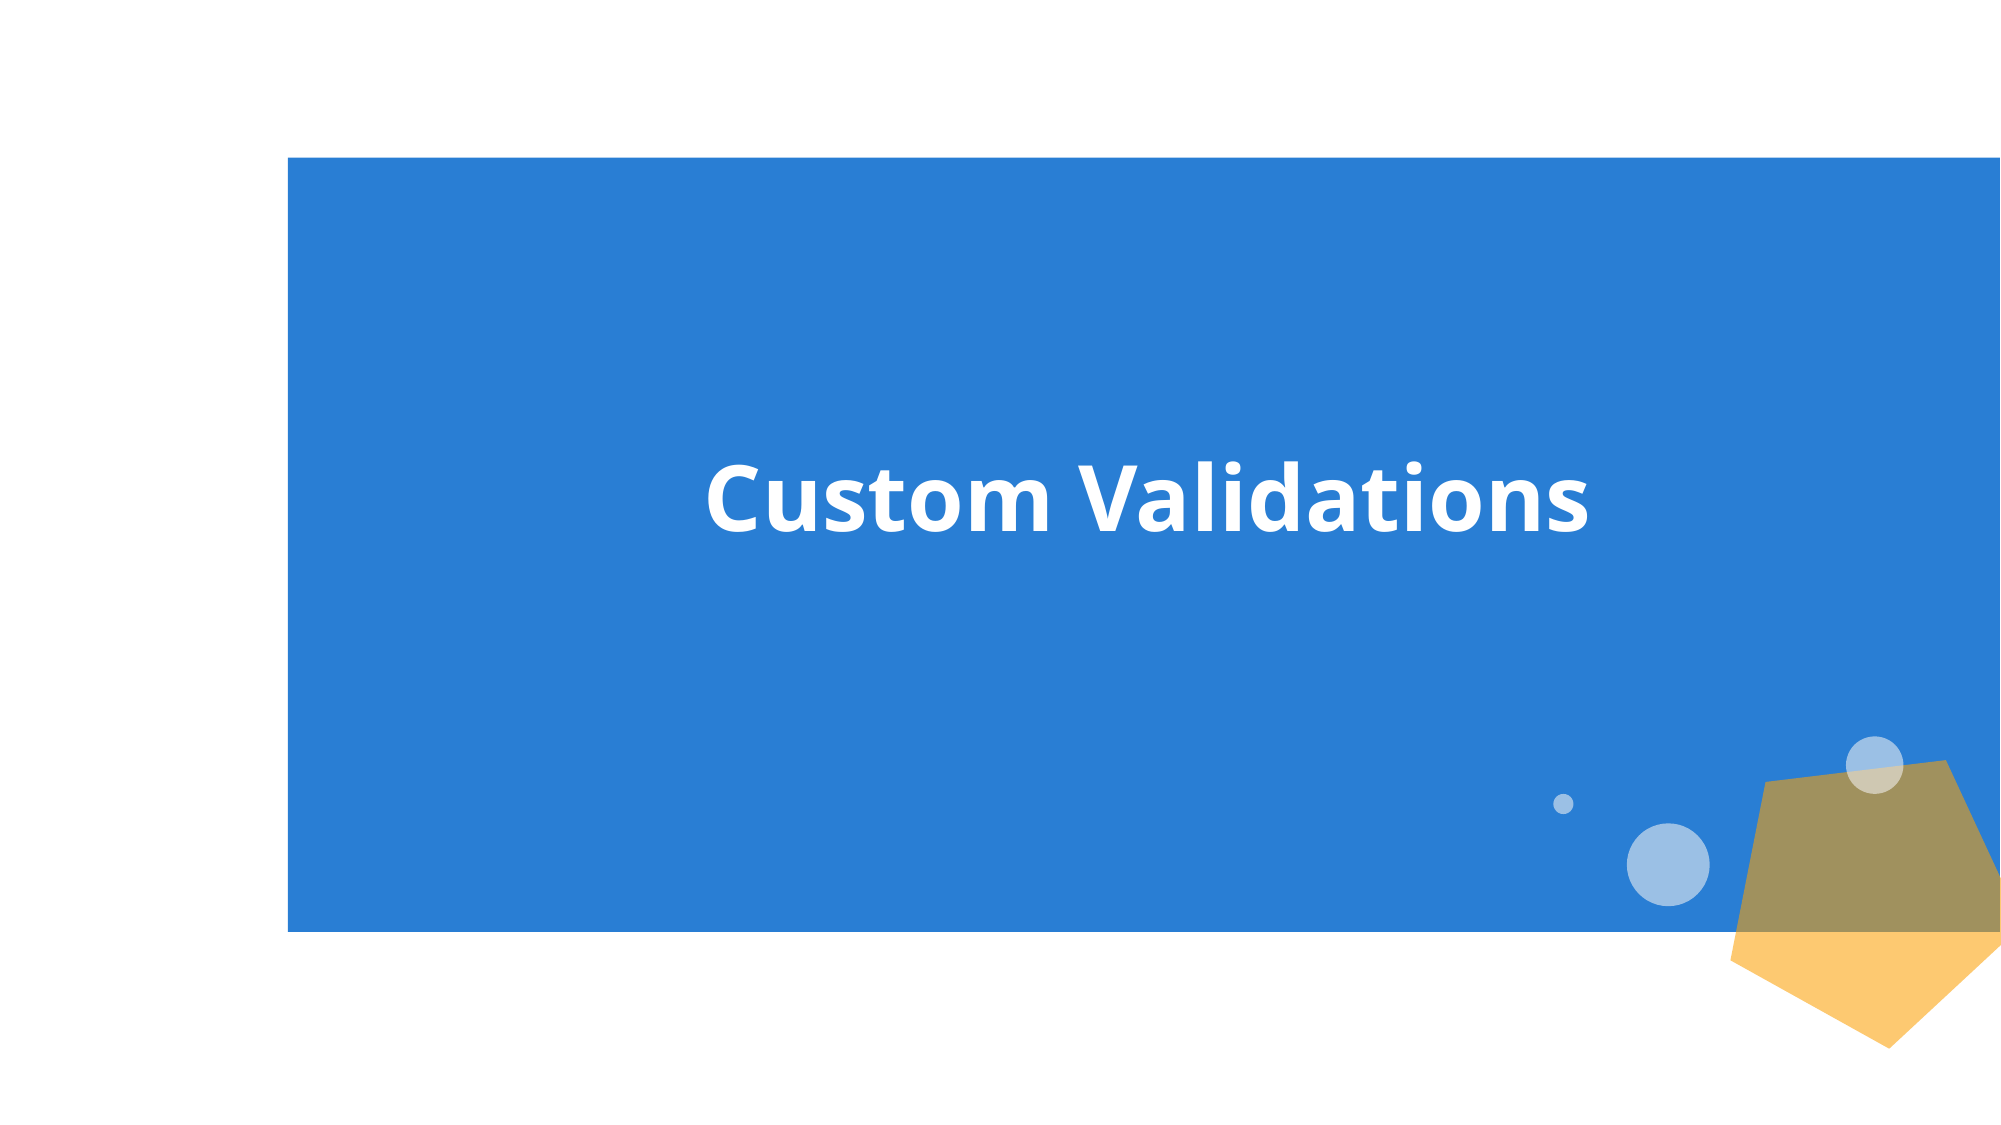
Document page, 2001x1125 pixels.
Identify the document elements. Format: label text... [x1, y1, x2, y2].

subtitle Custom Validations [294, 419, 1989, 665]
